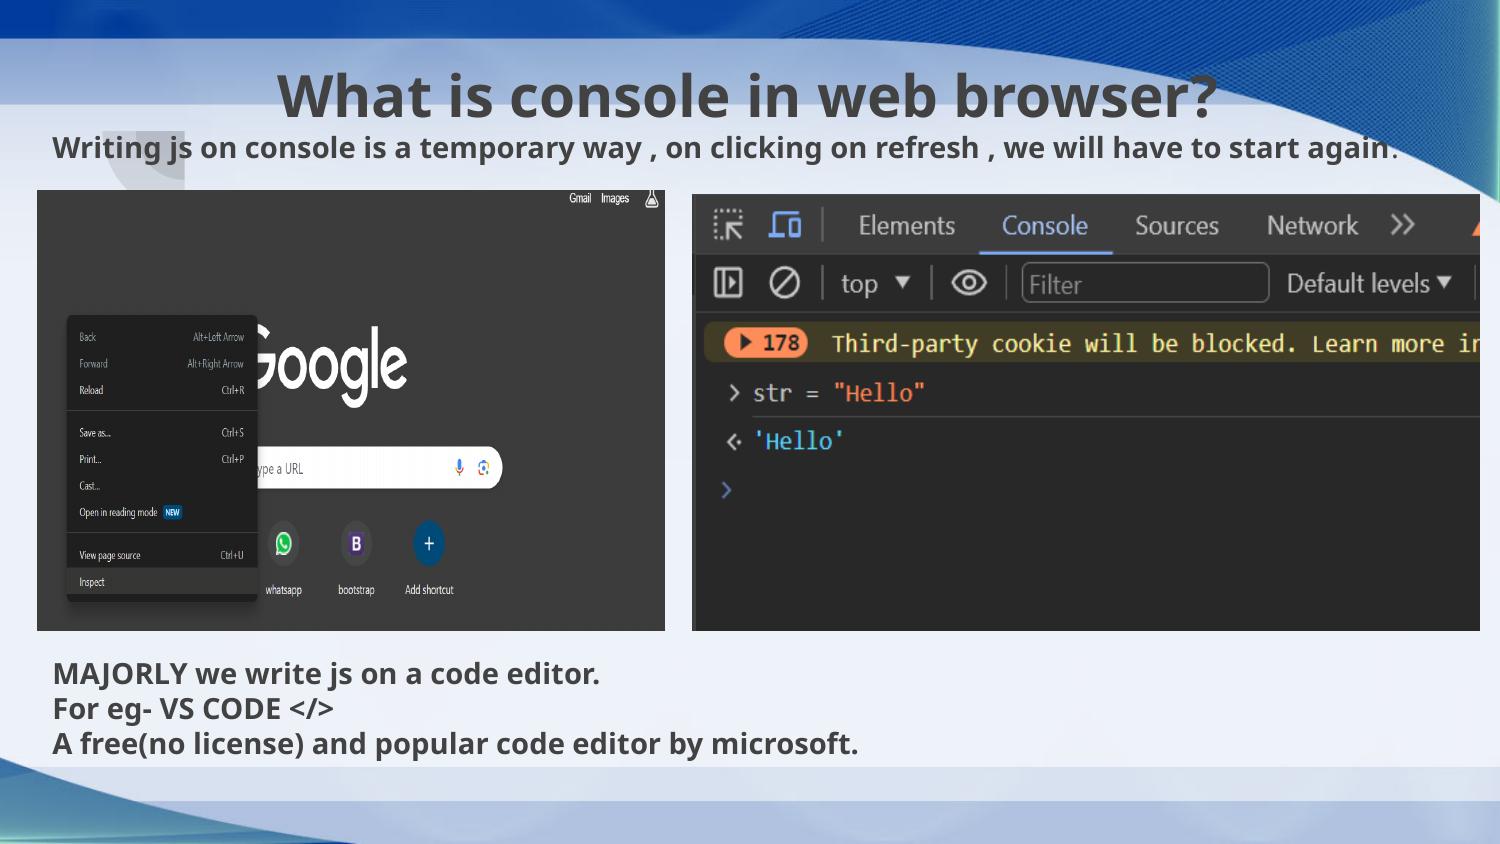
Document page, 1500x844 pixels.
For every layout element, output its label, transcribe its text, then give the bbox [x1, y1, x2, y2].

picture [0, 0, 1500, 844]
title What is console in web browser? Writing js on console is a temporary way , on clicking on refresh , we will have to start again. MAJORLY we write js on a code editor. For eg- VS CODE </> A free(no license) and popular code editor by microsoft. [37, 44, 1459, 811]
